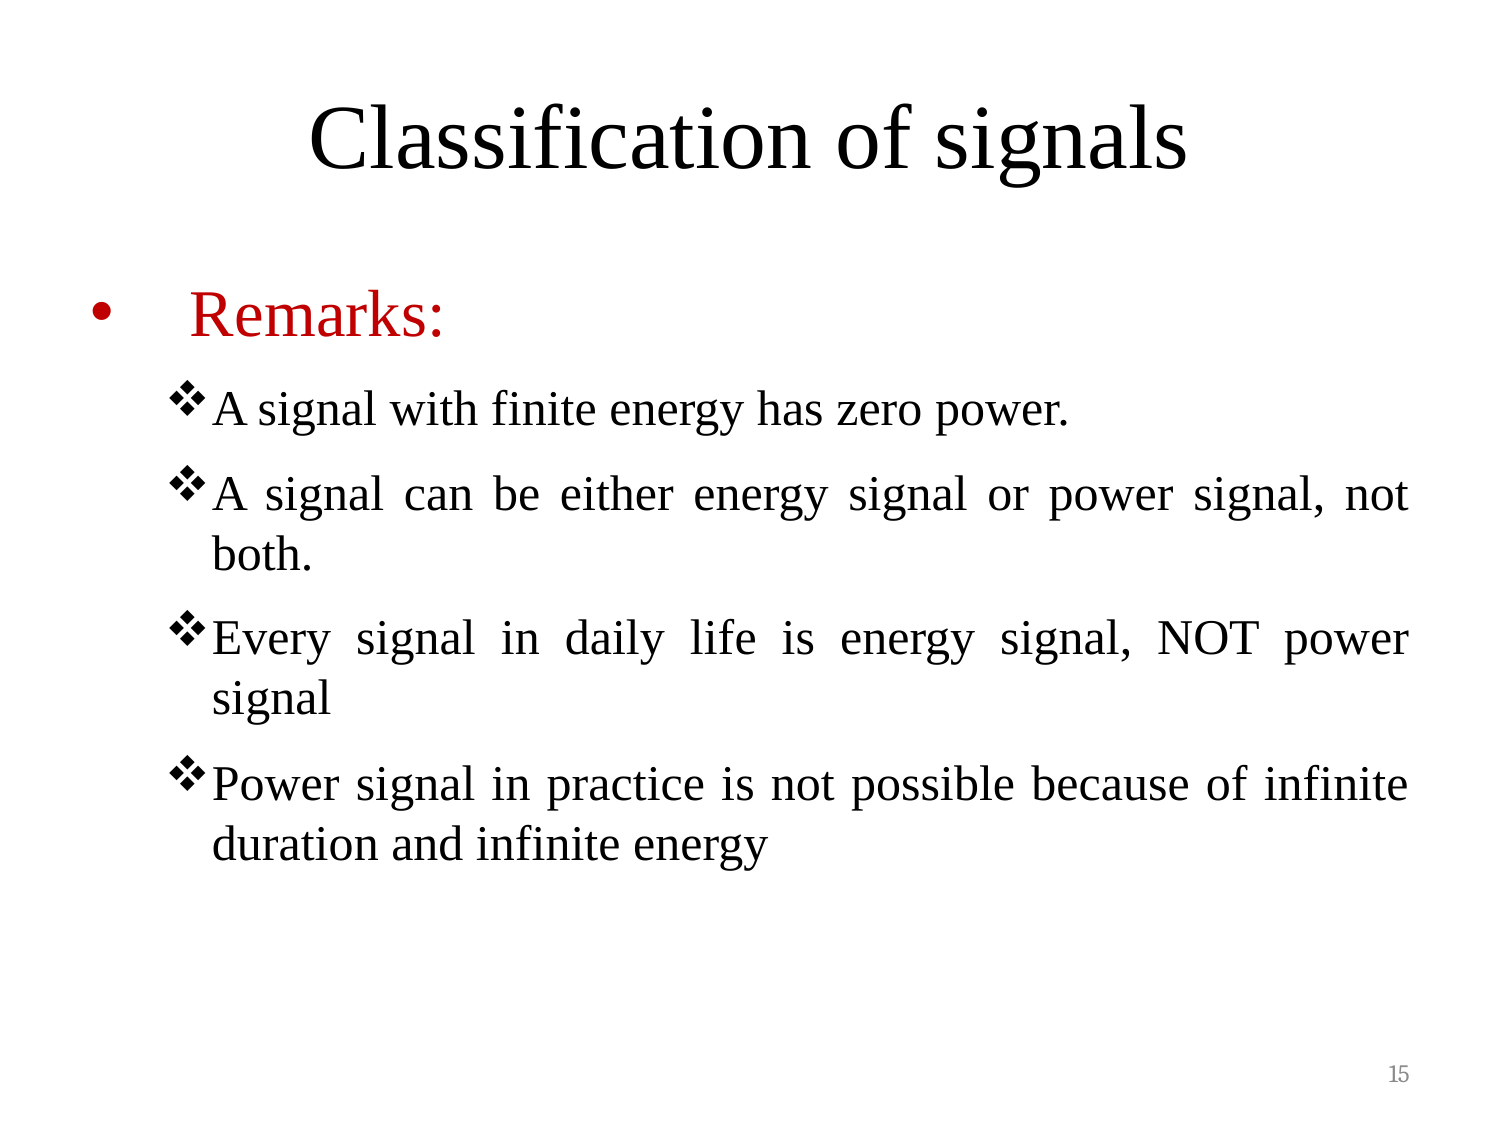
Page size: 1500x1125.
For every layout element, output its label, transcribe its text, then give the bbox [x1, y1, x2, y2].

slide_number 15 [1074, 1042, 1425, 1103]
list Remarks: A signal with finite energy has zero power. A signal can be either energy signal or power signal, not both. Every signal in daily life is energy signal, NOT power signal Power signal in practice is not possible because of infinite duration and infinite energy [75, 262, 1425, 1005]
title Classification of signals [75, 45, 1425, 233]
